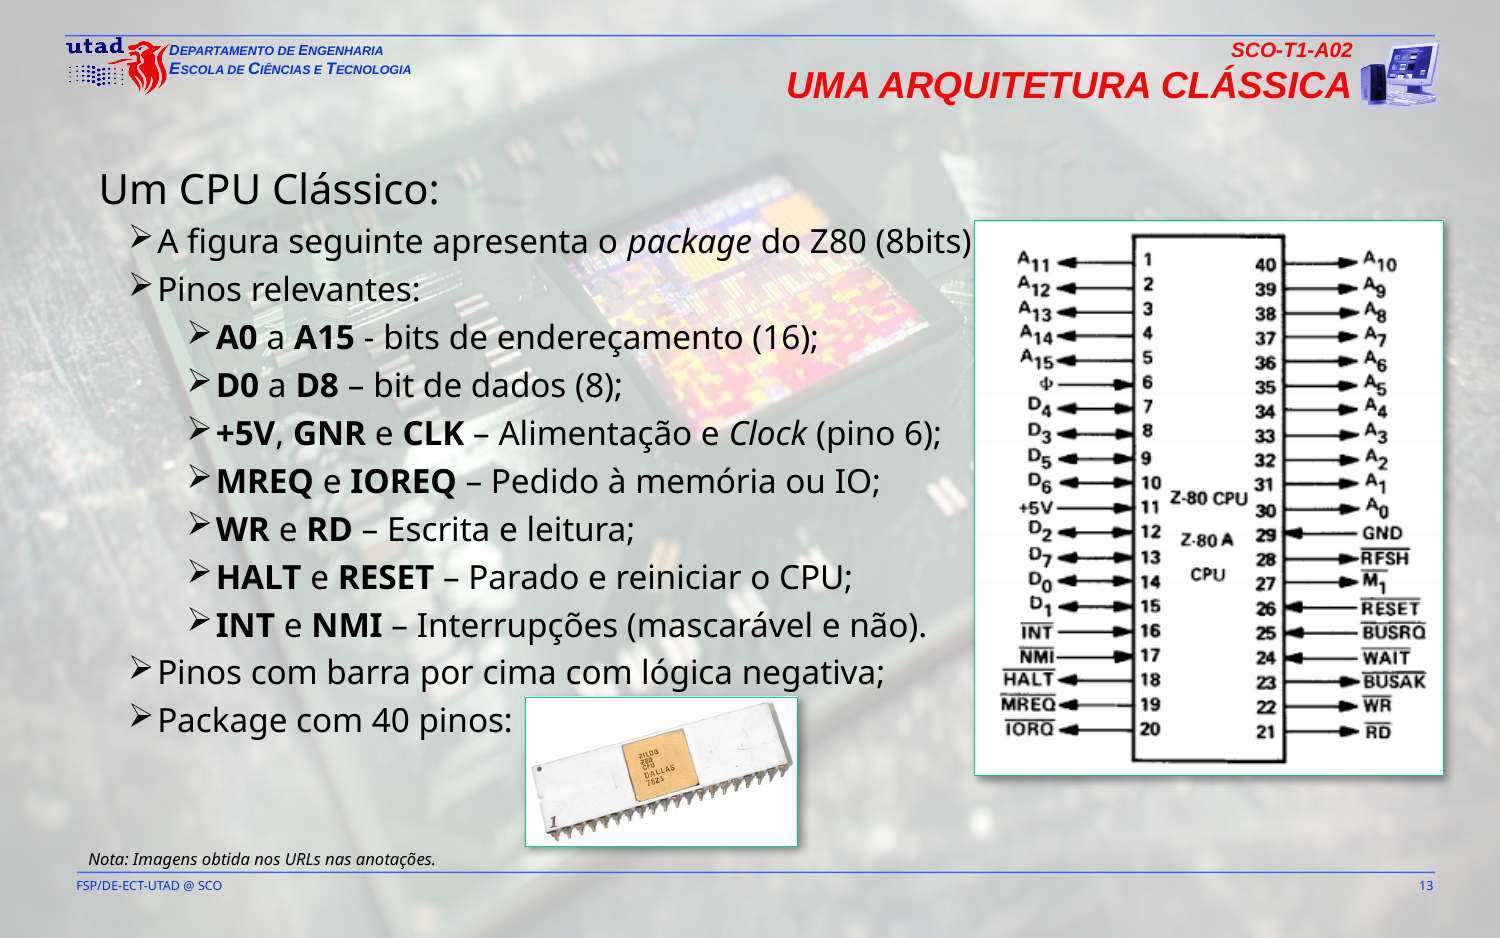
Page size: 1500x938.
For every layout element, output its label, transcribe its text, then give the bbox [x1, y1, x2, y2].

text_box Um CPU Clássico: A figura seguinte apresenta o package do Z80 (8bits): Pinos relevantes: A0 a A15 - bits de endereçamento (16); D0 a D8 – bit de dados (8); +5V, GNR e CLK – Alimentação e Clock (pino 6); MREQ e IOREQ – Pedido à memória ou IO; WR e RD – Escrita e leitura; HALT e RESET – Parado e reiniciar o CPU; INT e NMI – Interrupções (mascarável e não). Pinos com barra por cima com lógica negativa; Package com 40 pinos: [88, 147, 1471, 841]
picture [64, 35, 172, 97]
text_box Nota: Imagens obtida nos URLs nas anotações. [76, 842, 1436, 875]
picture [1352, 33, 1447, 115]
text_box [525, 220, 1444, 847]
title SCO-T1-A02 Uma Arquitetura Clássica [493, 30, 1365, 100]
